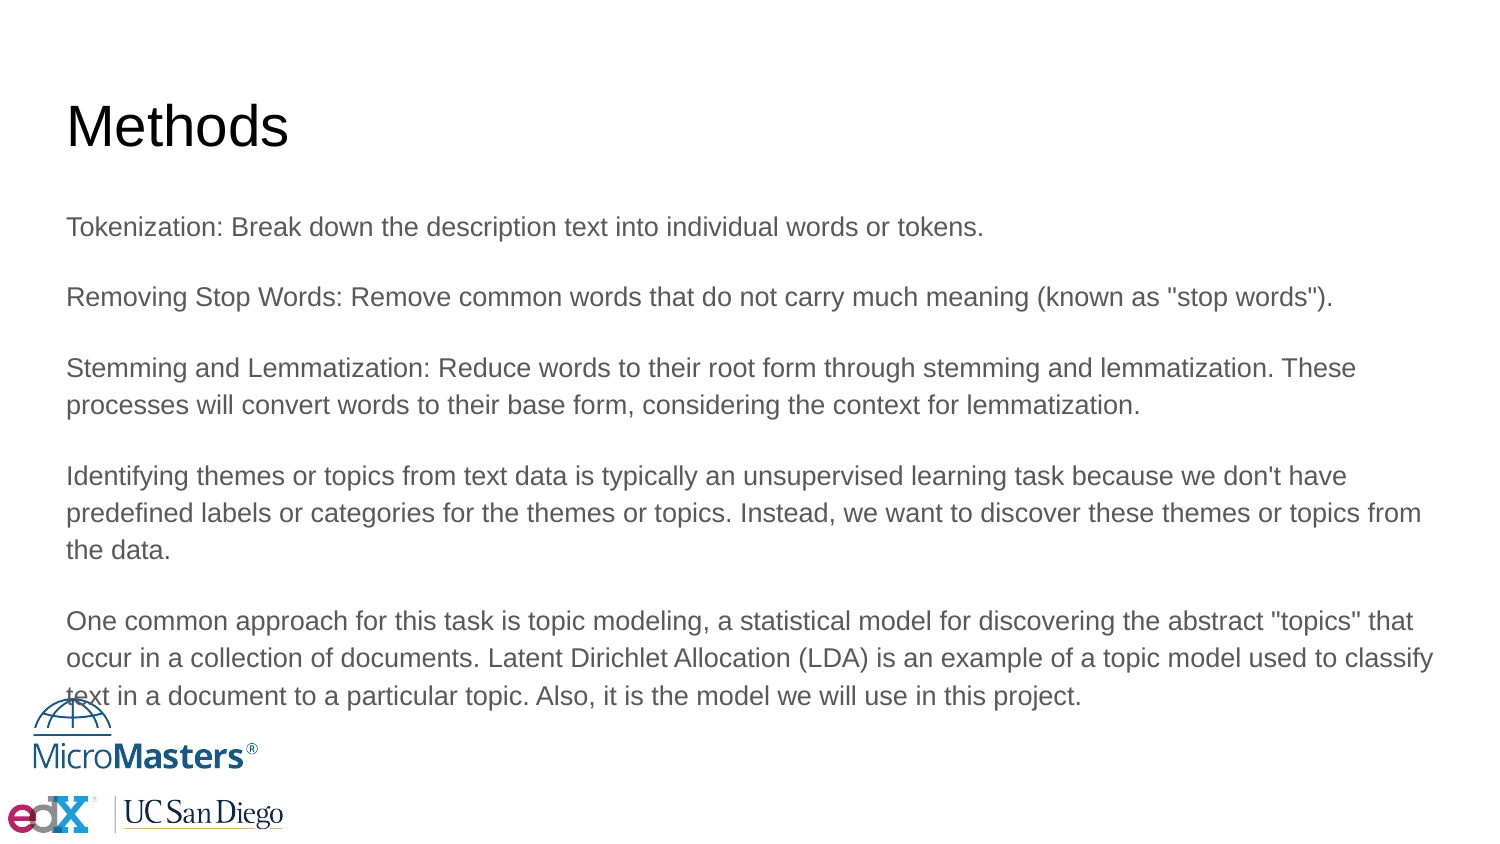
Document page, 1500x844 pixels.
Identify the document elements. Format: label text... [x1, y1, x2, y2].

picture [8, 698, 283, 833]
list Tokenization: Break down the description text into individual words or tokens. Removing Stop Words: Remove common words that do not carry much meaning (known as "stop words"). Stemming and Lemmatization: Reduce words to their root form through stemming and lemmatization. These processes will convert words to their base form, considering the context for lemmatization. Identifying themes or topics from text data is typically an unsupervised learning task because we don't have predefined labels or categories for the themes or topics. Instead, we want to discover these themes or topics from the data. One common approach for this task is topic modeling, a statistical model for discovering the abstract "topics" that occur in a collection of documents. Latent Dirichlet Allocation (LDA) is an example of a topic model used to classify text in a document to a particular topic. Also, it is the model we will use in this project. [51, 189, 1449, 750]
title Methods [51, 72, 1449, 167]
